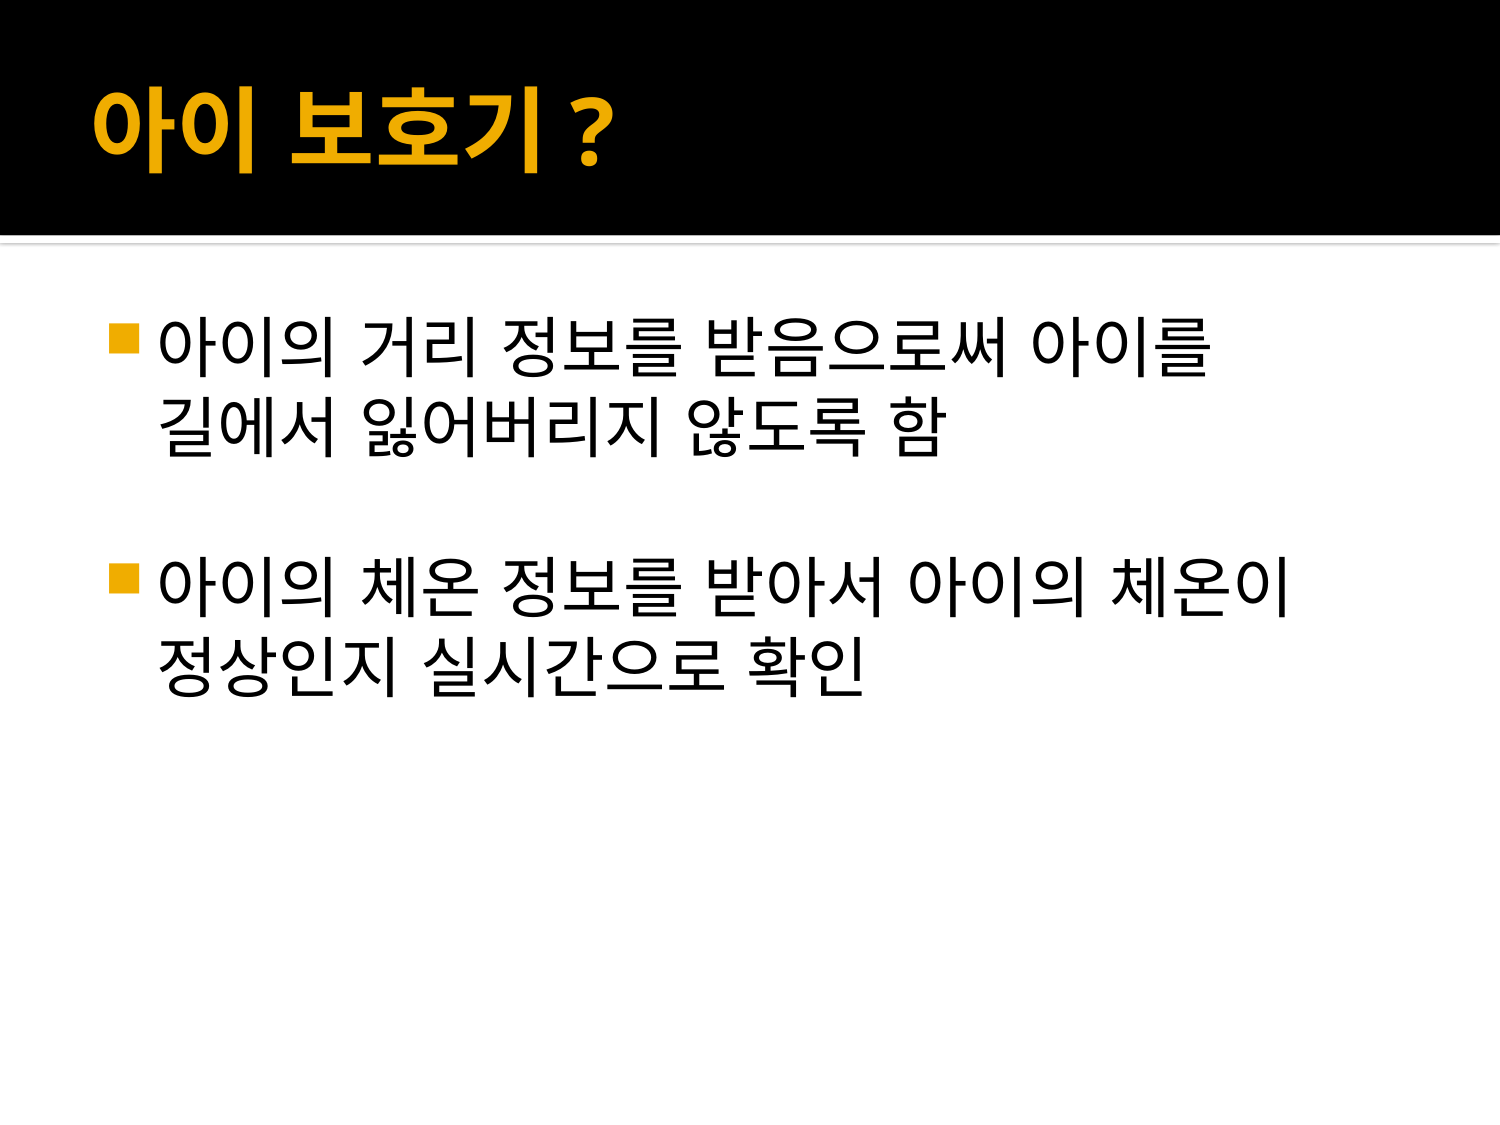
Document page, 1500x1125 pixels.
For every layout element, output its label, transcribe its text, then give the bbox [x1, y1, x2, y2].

title 아이 보호기? [75, 25, 1425, 231]
list 아이의 거리 정보를 받음으로써 아이를 길에서 잃어버리지 않도록 함 아이의 체온 정보를 받아서 아이의 체온이 정상인지 실시간으로 확인 [75, 291, 1425, 1050]
